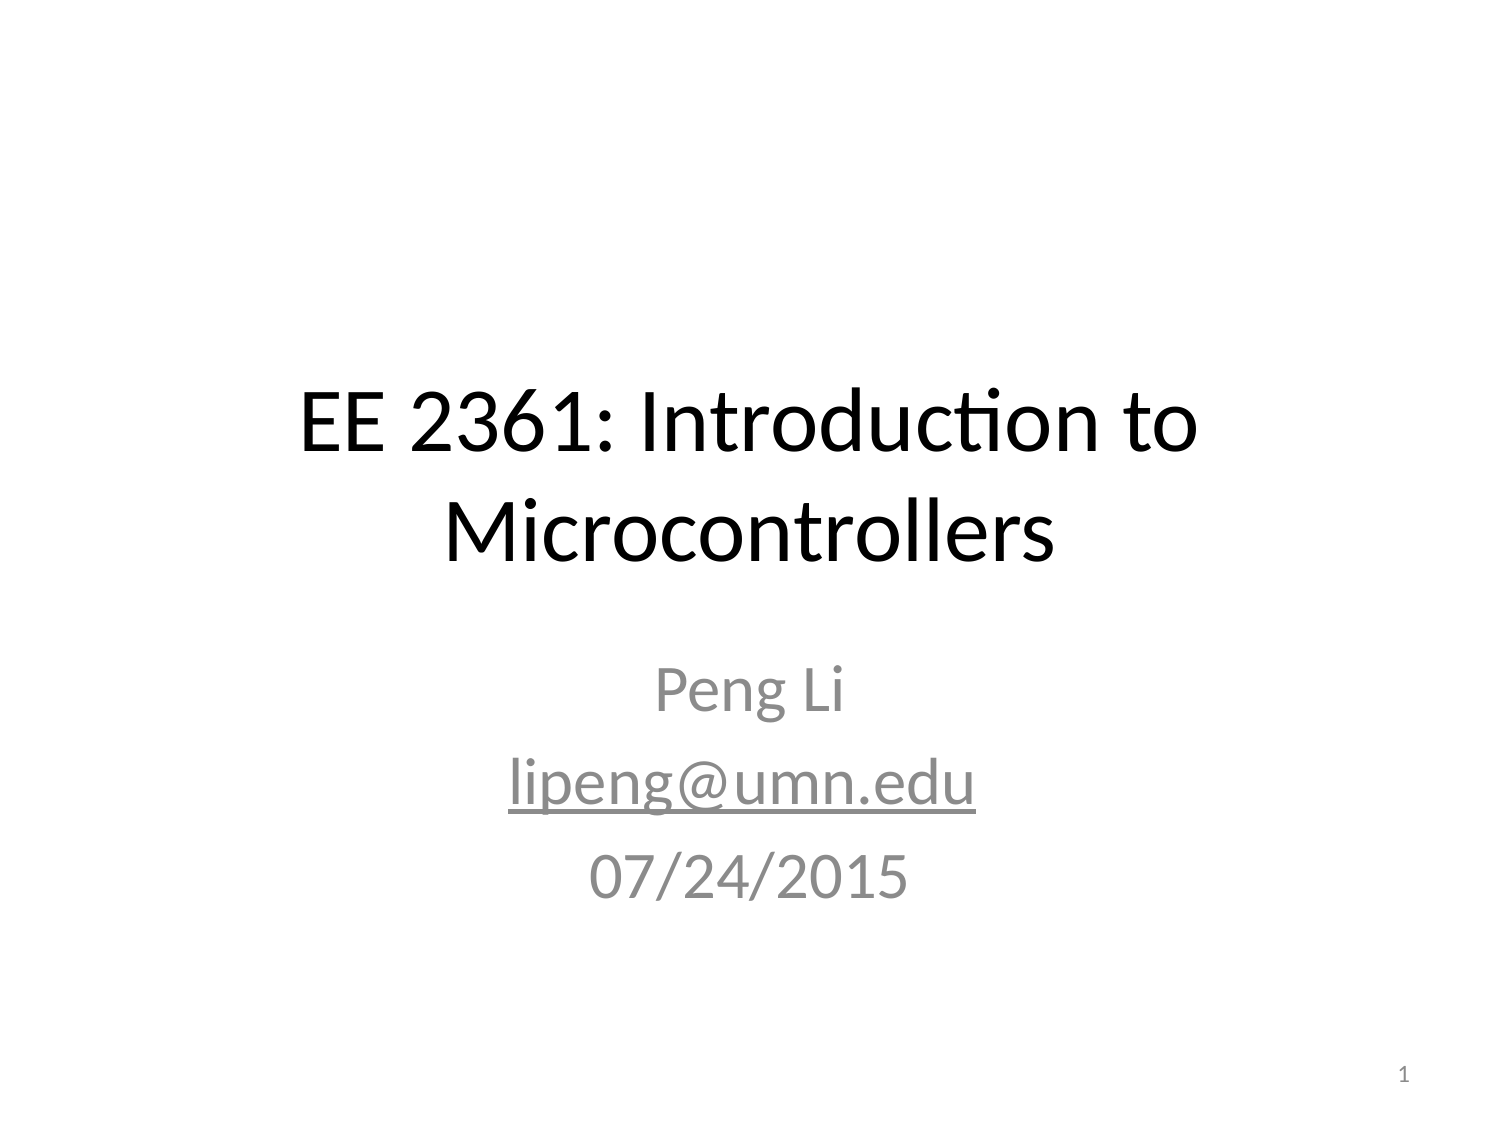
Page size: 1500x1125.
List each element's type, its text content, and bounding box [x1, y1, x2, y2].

slide_number 1 [1074, 1042, 1425, 1103]
title EE 2361: Introduction to Microcontrollers [112, 349, 1388, 591]
subtitle Peng Li lipeng@umn.edu 07/24/2015 [225, 637, 1275, 925]
